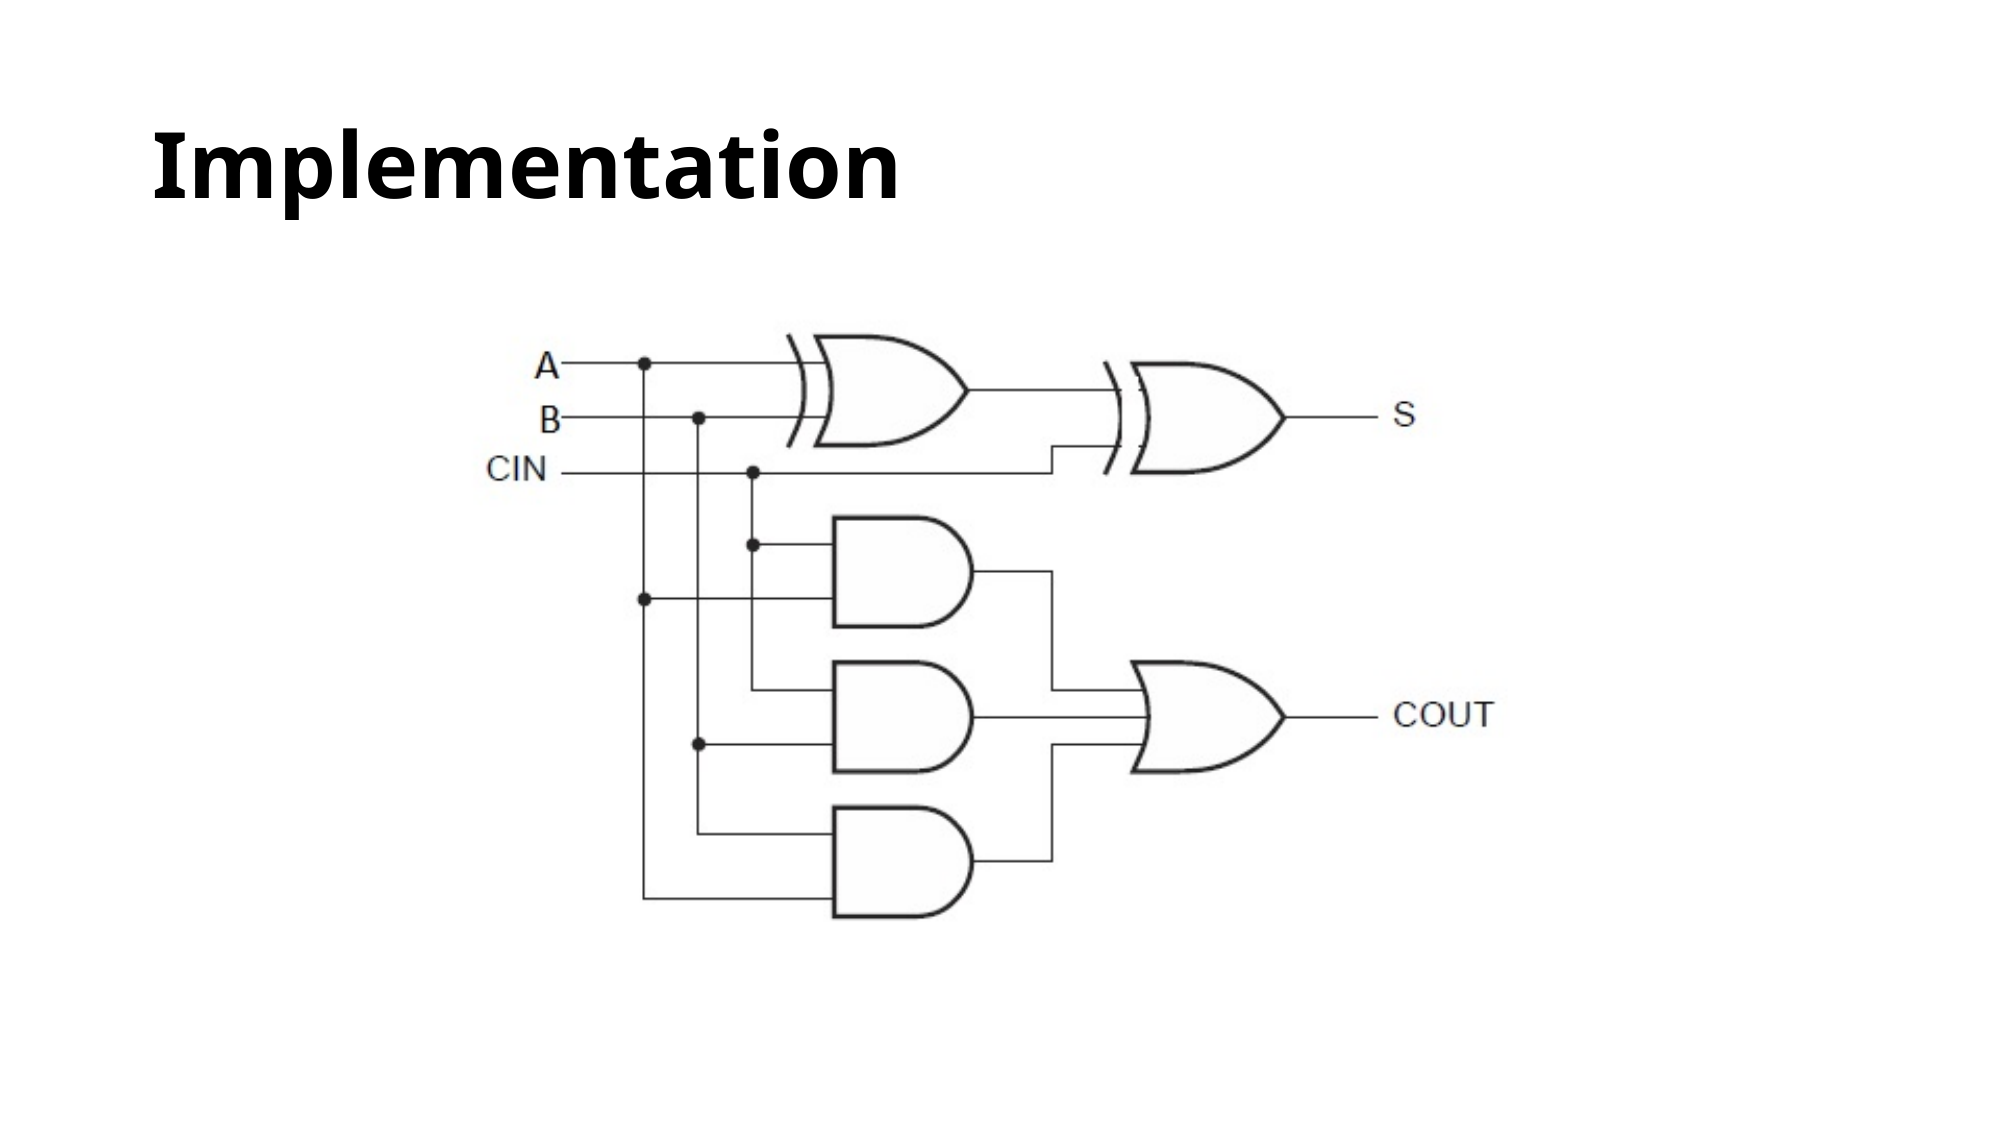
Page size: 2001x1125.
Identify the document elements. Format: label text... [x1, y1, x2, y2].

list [441, 304, 1537, 965]
title Implementation [137, 59, 1863, 278]
